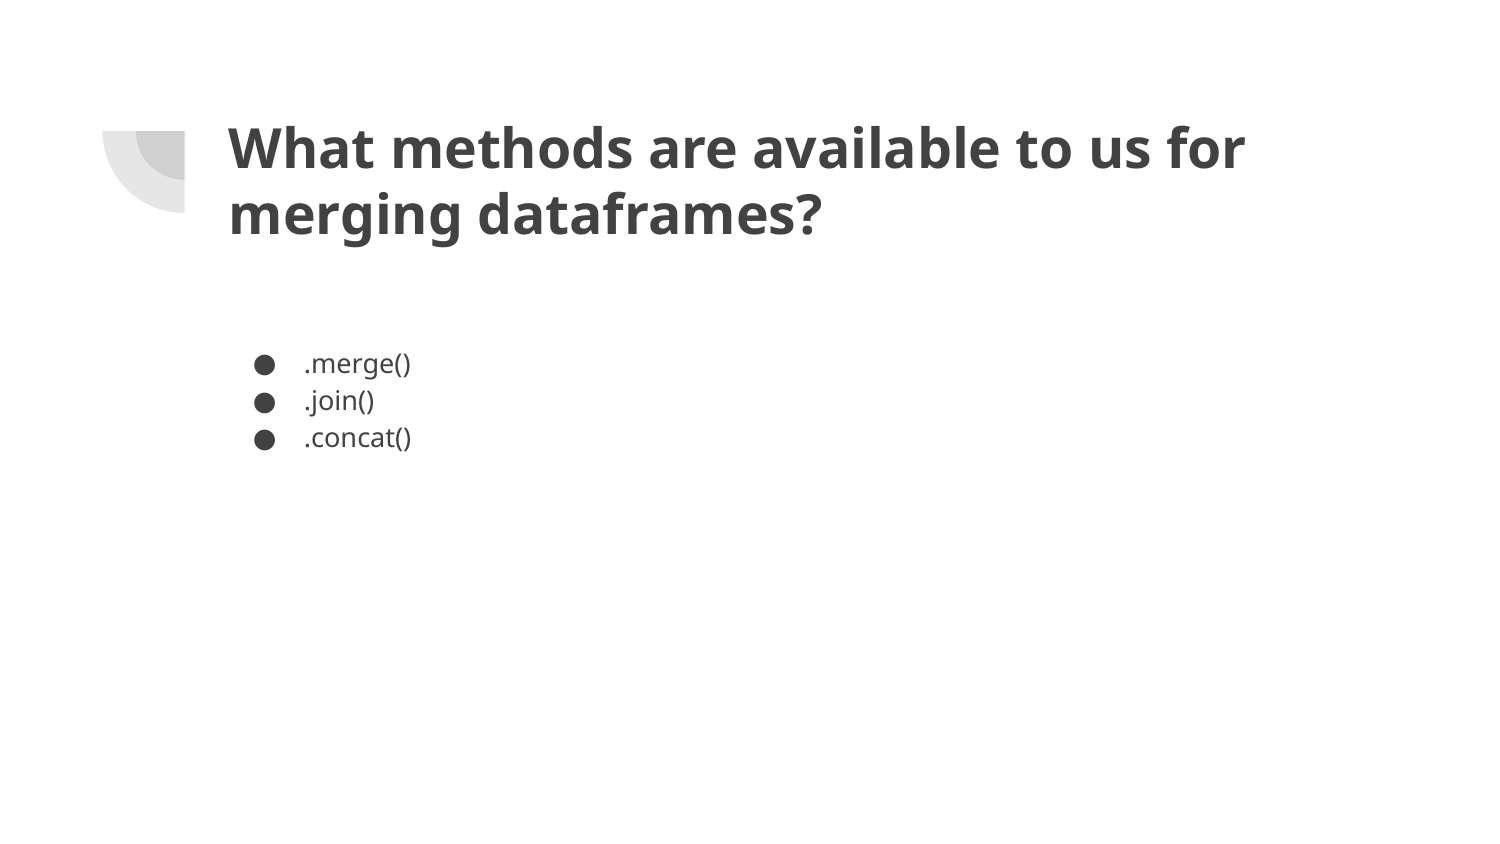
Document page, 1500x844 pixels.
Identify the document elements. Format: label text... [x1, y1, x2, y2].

title What methods are available to us for merging dataframes? [213, 98, 1368, 263]
list .merge() .join() .concat() [213, 326, 1368, 744]
